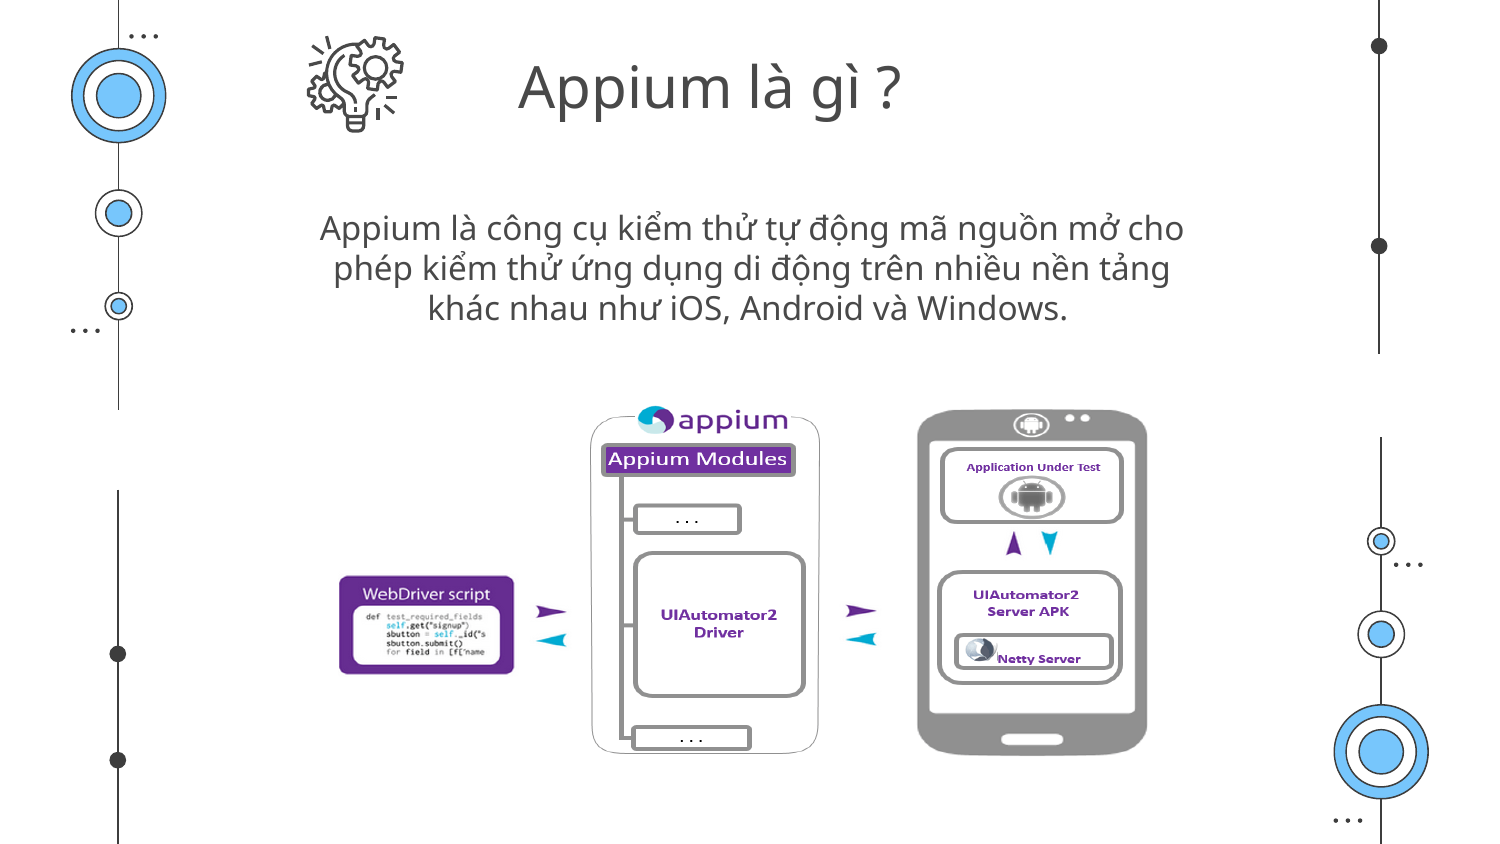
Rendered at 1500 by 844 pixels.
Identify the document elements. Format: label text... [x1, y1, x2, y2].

subtitle Appium là công cụ kiểm thử tự động mã nguồn mở cho phép kiểm thử ứng dụng di động trên nhiều nền tảng khác nhau như iOS, Android và Windows. [290, 192, 1216, 379]
picture [330, 394, 1161, 760]
title Appium là gì ? [405, 35, 1105, 131]
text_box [306, 35, 405, 133]
